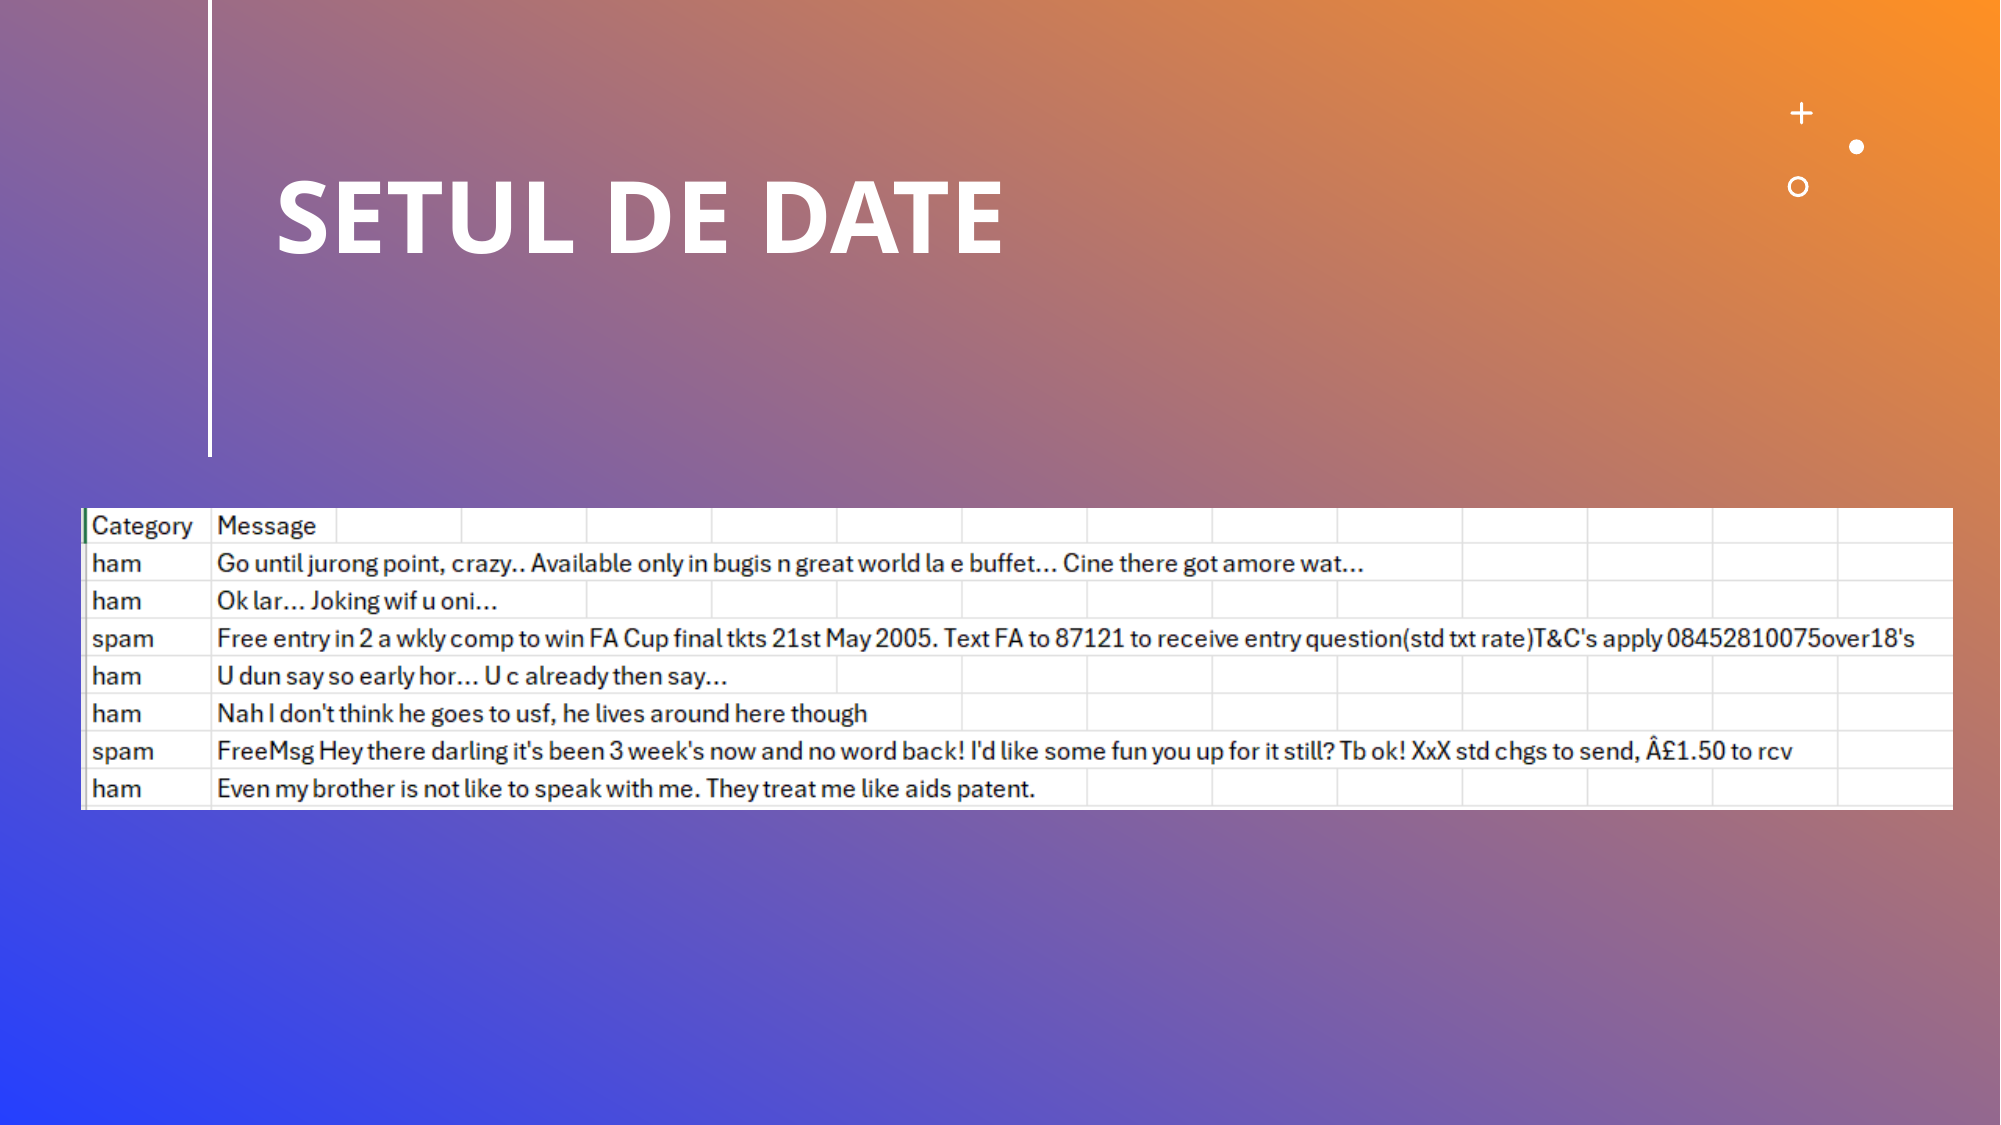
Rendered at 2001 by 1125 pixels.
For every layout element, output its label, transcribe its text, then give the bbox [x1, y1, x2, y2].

title Setul de date [275, 115, 1966, 420]
picture [81, 508, 1953, 810]
